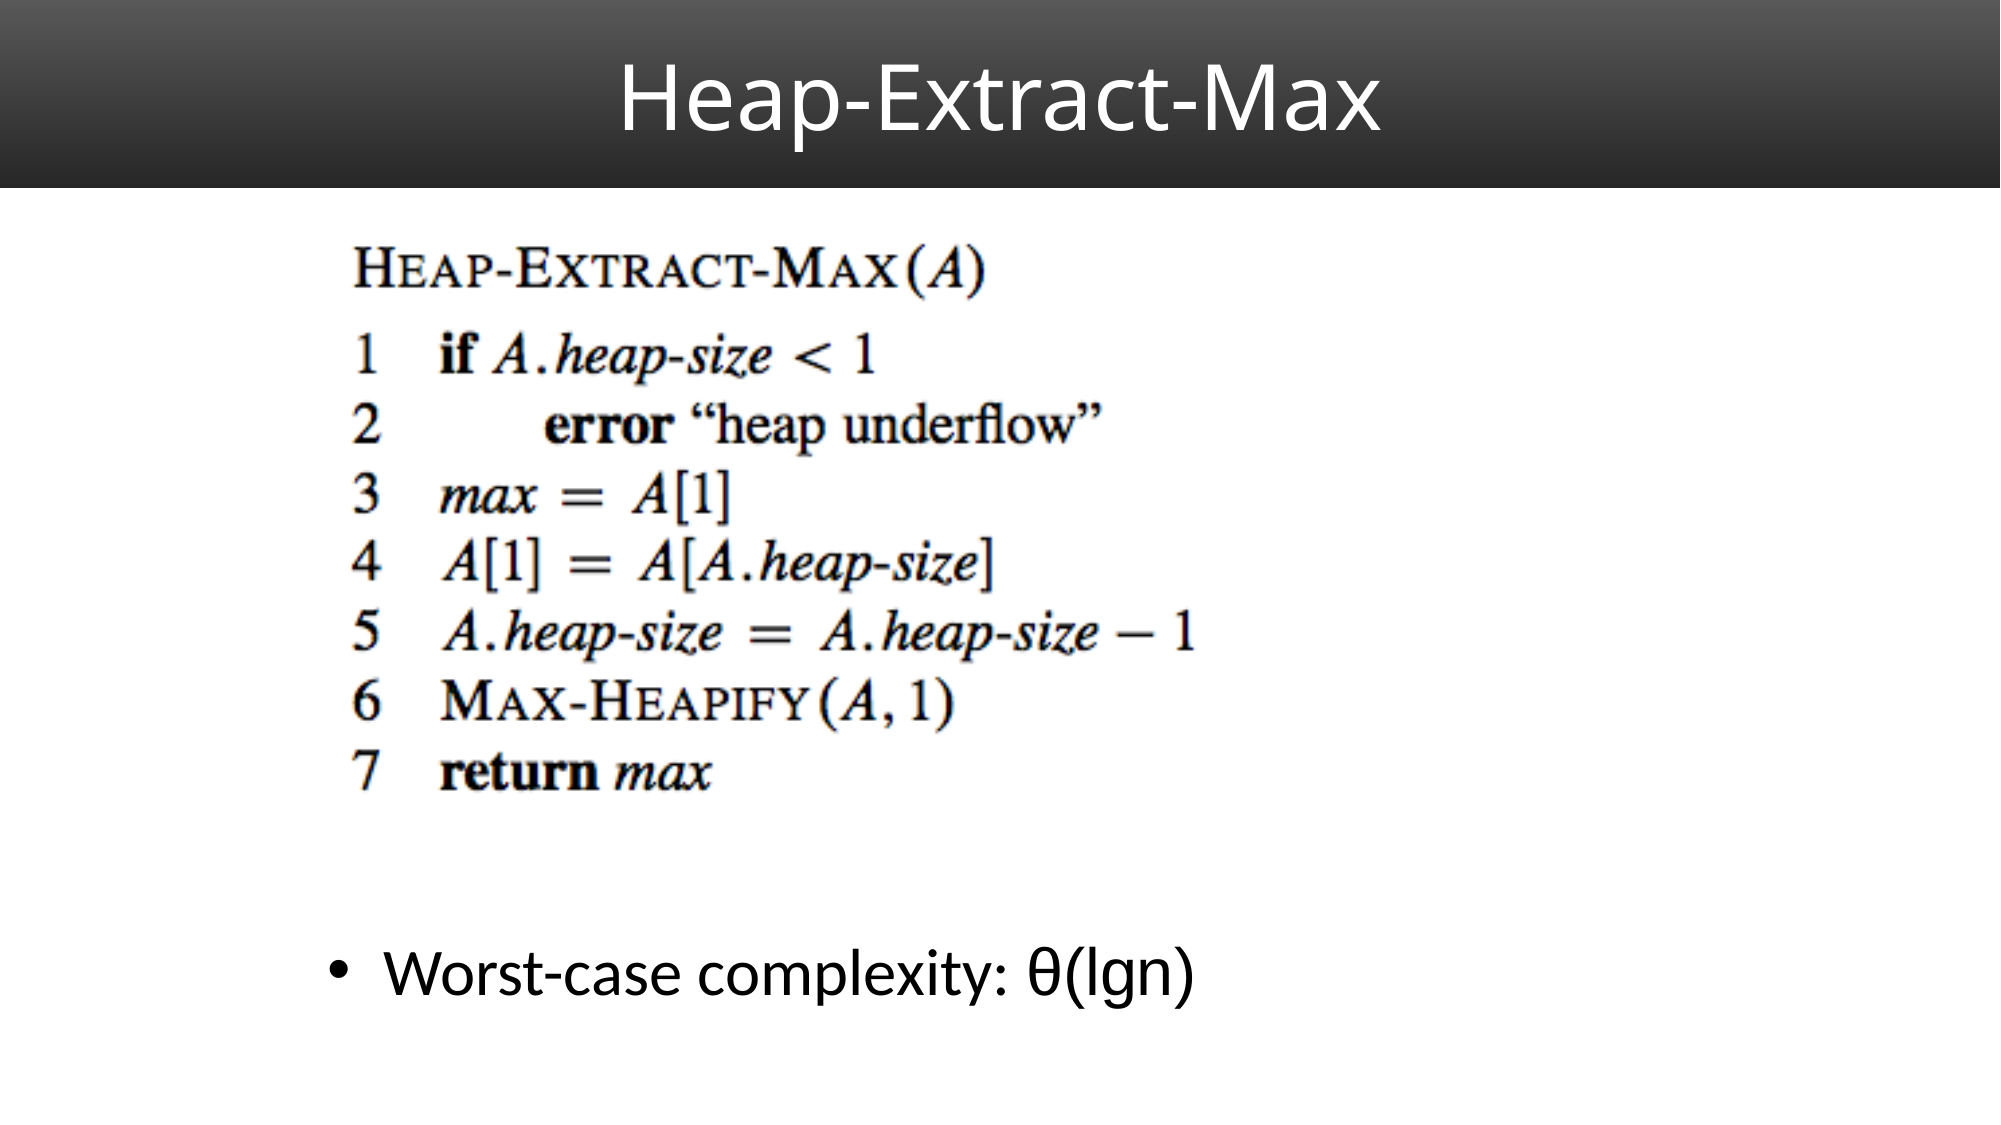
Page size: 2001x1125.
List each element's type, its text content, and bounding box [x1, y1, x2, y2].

title Heap-Extract-Max [99, 24, 1900, 163]
list Worst-case complexity: θ(lgn) [312, 849, 1667, 1088]
picture [337, 237, 1213, 807]
